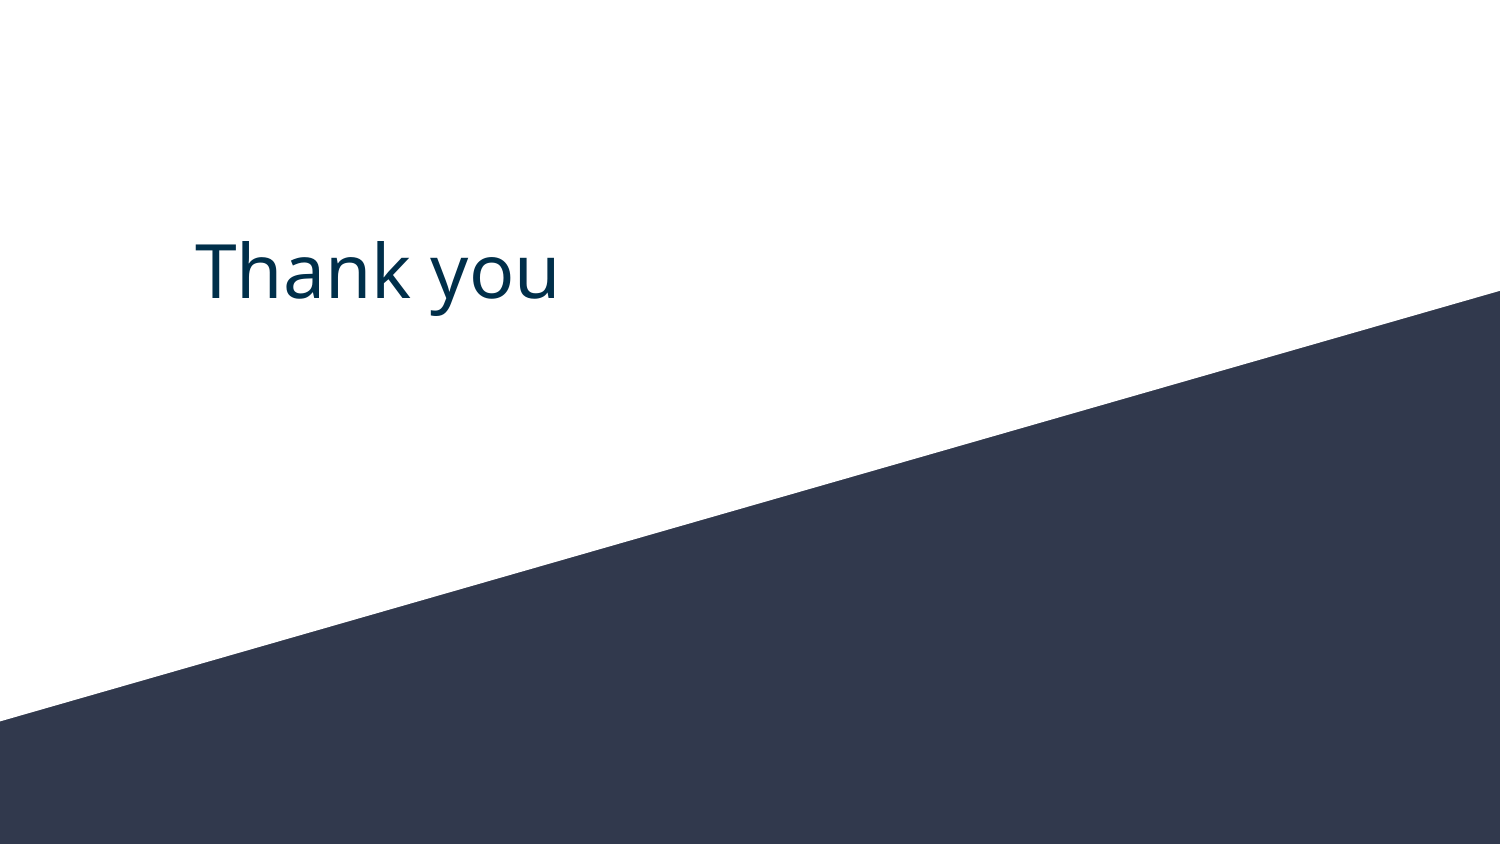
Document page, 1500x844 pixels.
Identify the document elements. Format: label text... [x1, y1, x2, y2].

title Thank you [180, 203, 1500, 414]
